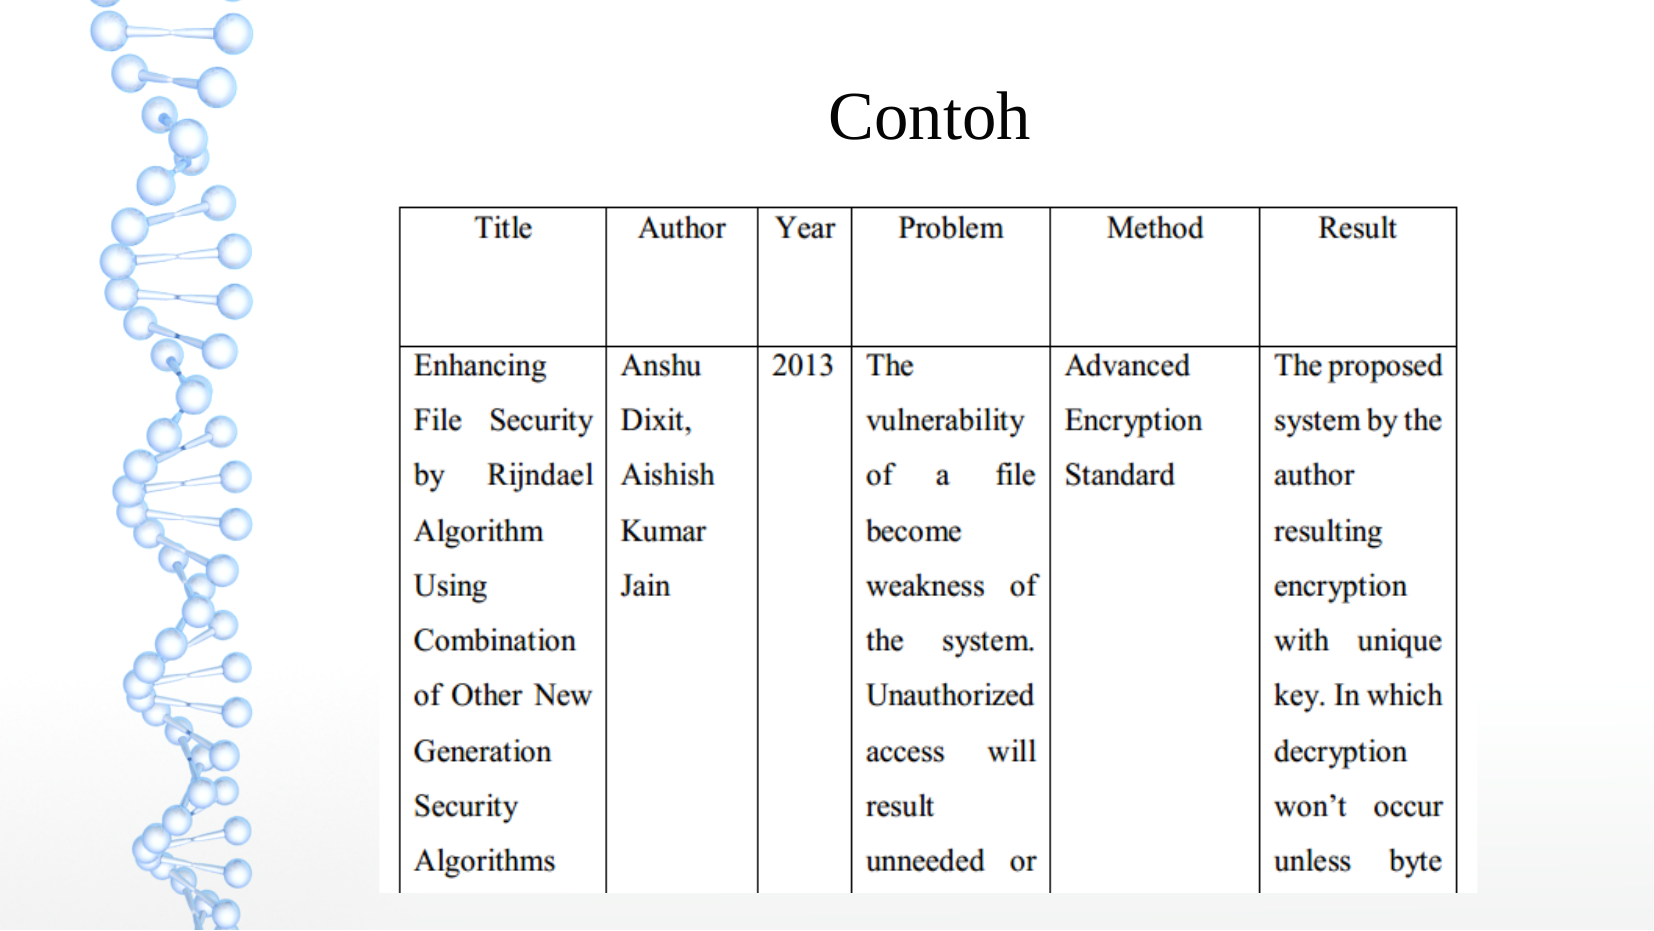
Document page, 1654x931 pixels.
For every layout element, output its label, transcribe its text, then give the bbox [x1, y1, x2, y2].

text_box Contoh [265, 35, 1595, 189]
picture [0, 0, 1654, 930]
